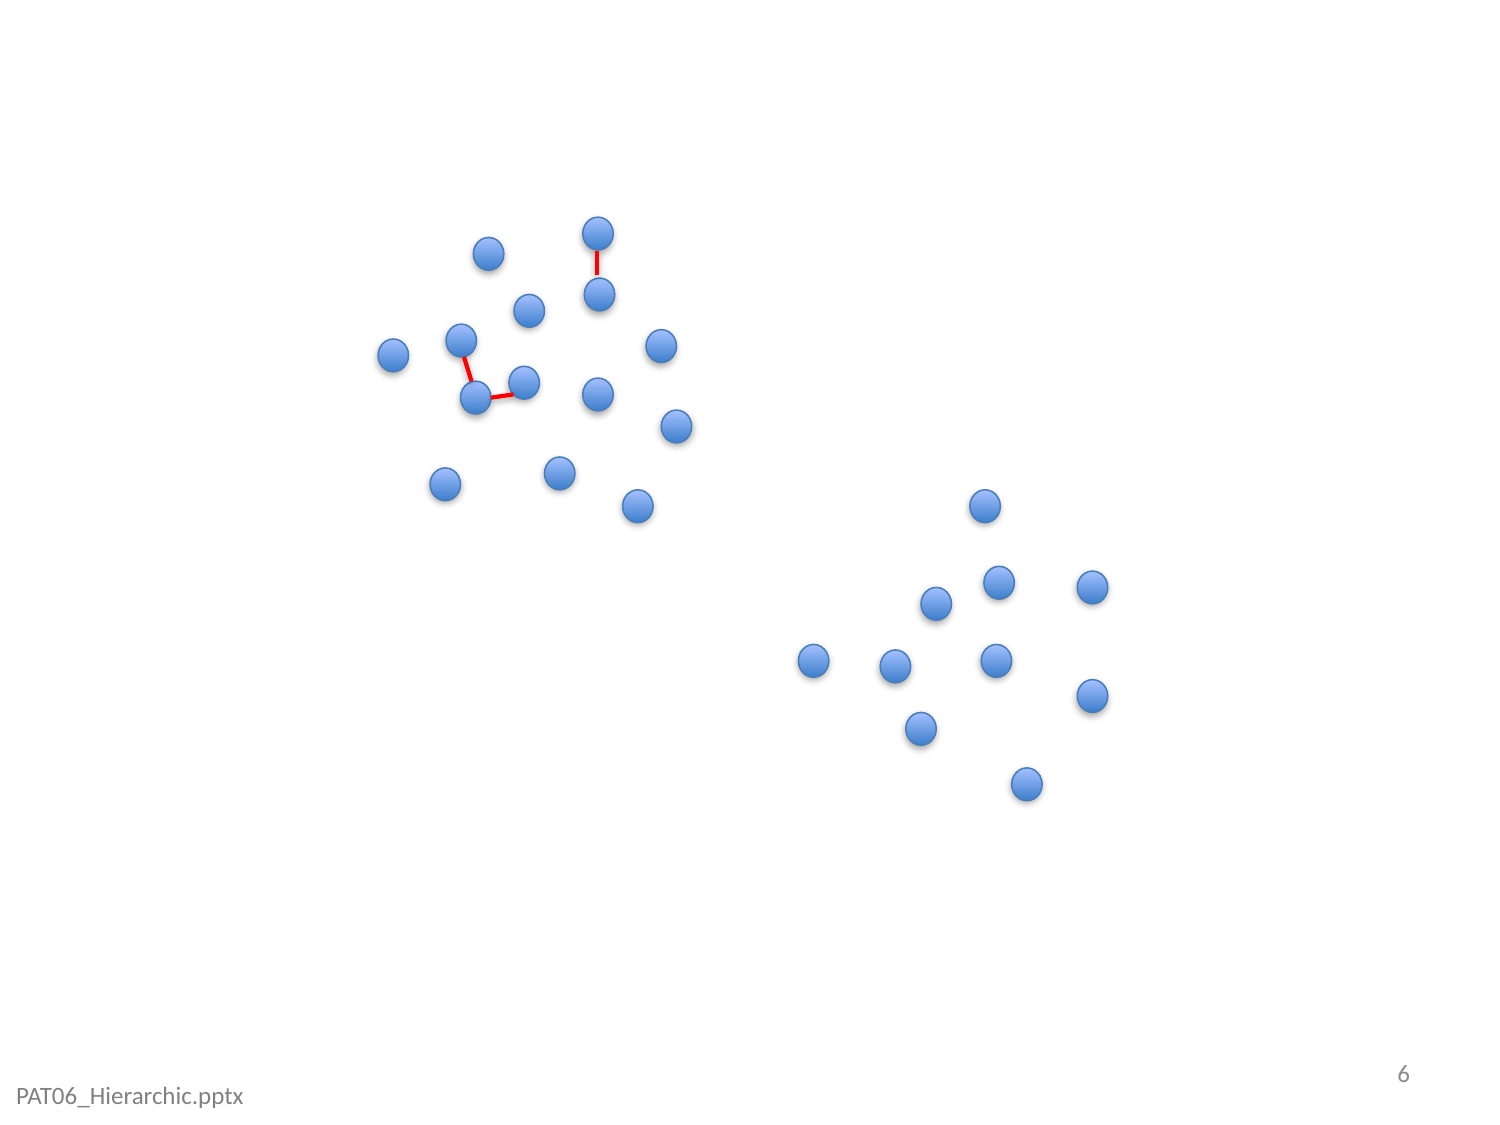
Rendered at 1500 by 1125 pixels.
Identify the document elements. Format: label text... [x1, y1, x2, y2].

text_box [429, 467, 462, 502]
text_box [581, 216, 614, 251]
text_box [621, 489, 654, 524]
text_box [463, 356, 472, 382]
text_box [581, 377, 614, 412]
slide_number 6 [1074, 1042, 1425, 1103]
text_box [513, 293, 546, 329]
text_box [1076, 570, 1109, 605]
text_box [879, 649, 912, 684]
text_box [445, 323, 478, 358]
text_box [472, 236, 505, 272]
text_box [797, 643, 830, 679]
text_box [543, 456, 576, 491]
text_box [1010, 767, 1043, 802]
text_box [980, 643, 1013, 679]
text_box [920, 586, 953, 622]
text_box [490, 394, 514, 398]
text_box [459, 380, 491, 415]
text_box [983, 565, 1016, 600]
text_box [969, 489, 1002, 524]
text_box [1076, 678, 1109, 714]
text_box [377, 338, 410, 373]
text_box [905, 711, 938, 747]
text_box PAT06_Hierarchic.pptx [1, 1072, 259, 1118]
text_box [583, 277, 616, 312]
text_box [660, 409, 693, 444]
text_box [645, 328, 678, 364]
text_box [508, 365, 541, 400]
